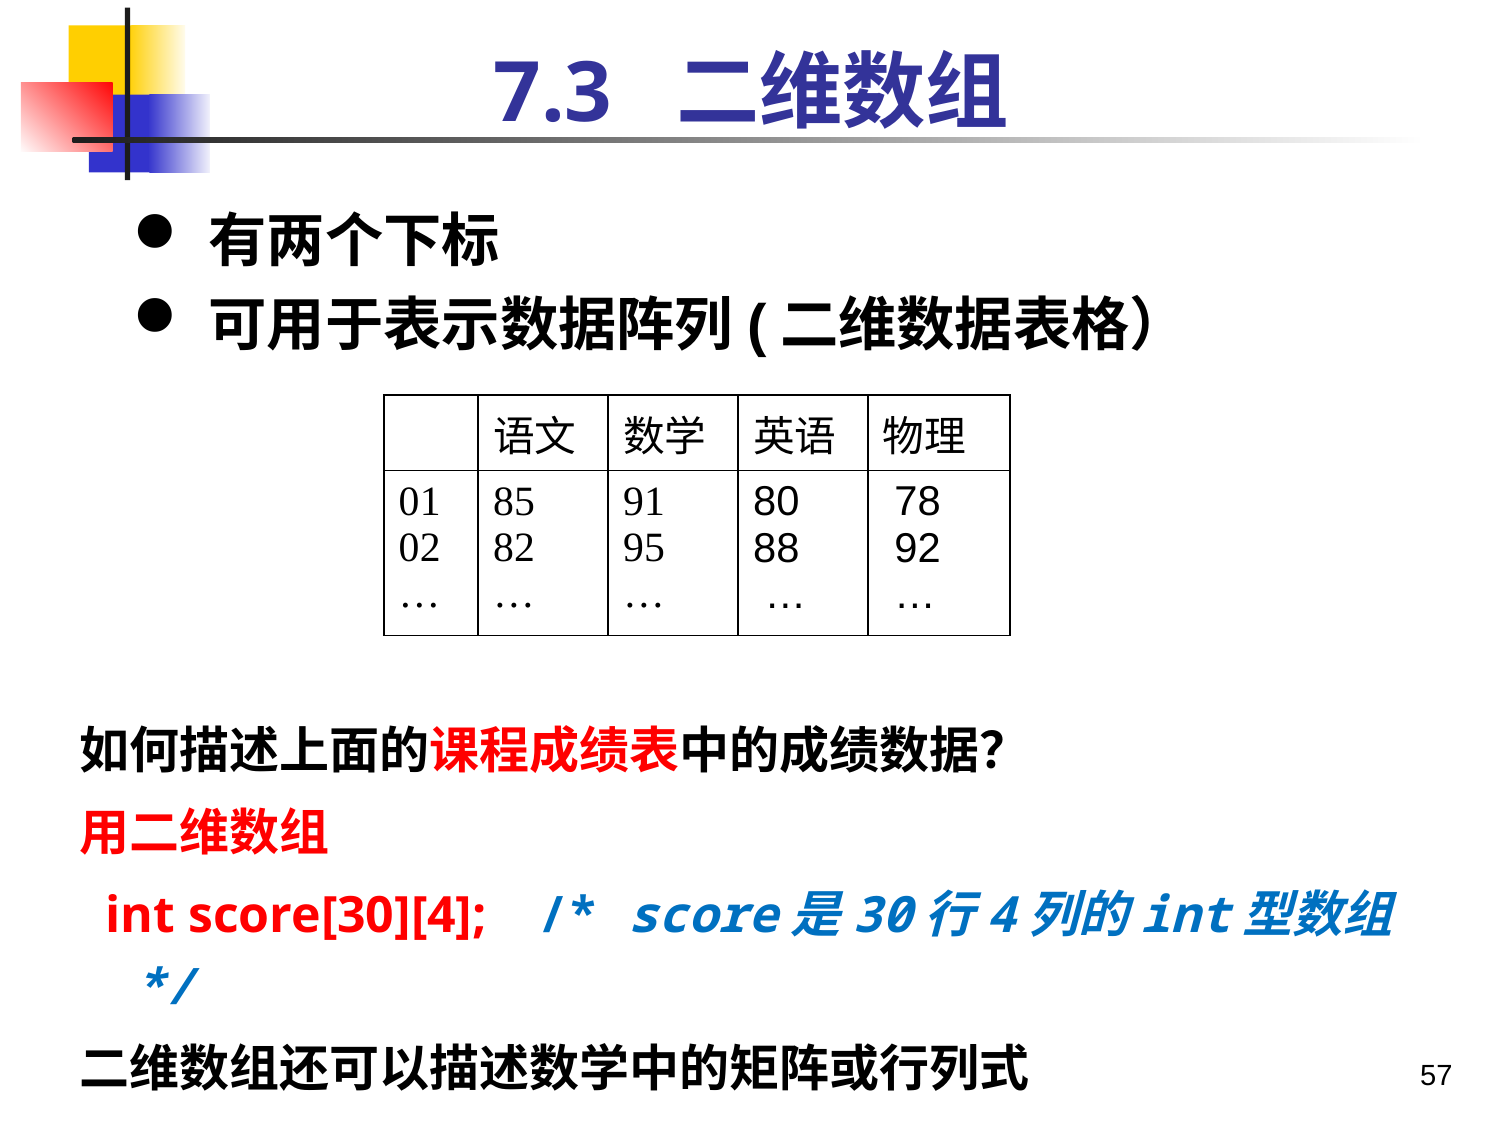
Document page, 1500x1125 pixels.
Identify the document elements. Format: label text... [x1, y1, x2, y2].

table_cell 85 82 … [479, 471, 607, 635]
table_header 物理 [869, 396, 1009, 470]
table_cell 78 92 … [869, 471, 1009, 635]
table_cell 01 02 … [385, 471, 477, 635]
table_cell 91 95 … [609, 471, 737, 635]
text_box 有两个下标 可用于表示数据阵列(二维数据表格） [43, 181, 1391, 365]
text_box 如何描述上面的课程成绩表中的成绩数据？ 用二维数组 int score[30][4]; /* score是30行4列的int型数组 */ 二维数组还可以描述数学中的矩阵或行列式 [64, 699, 1483, 1024]
table_header [385, 396, 477, 470]
slide_number 57 [1154, 1023, 1468, 1100]
table_header 数学 [609, 396, 737, 470]
table_header 英语 [739, 396, 867, 470]
table_cell 80 88 … [739, 471, 867, 635]
title 7.3 二维数组 [112, 14, 1391, 146]
table_header 语文 [479, 396, 607, 470]
